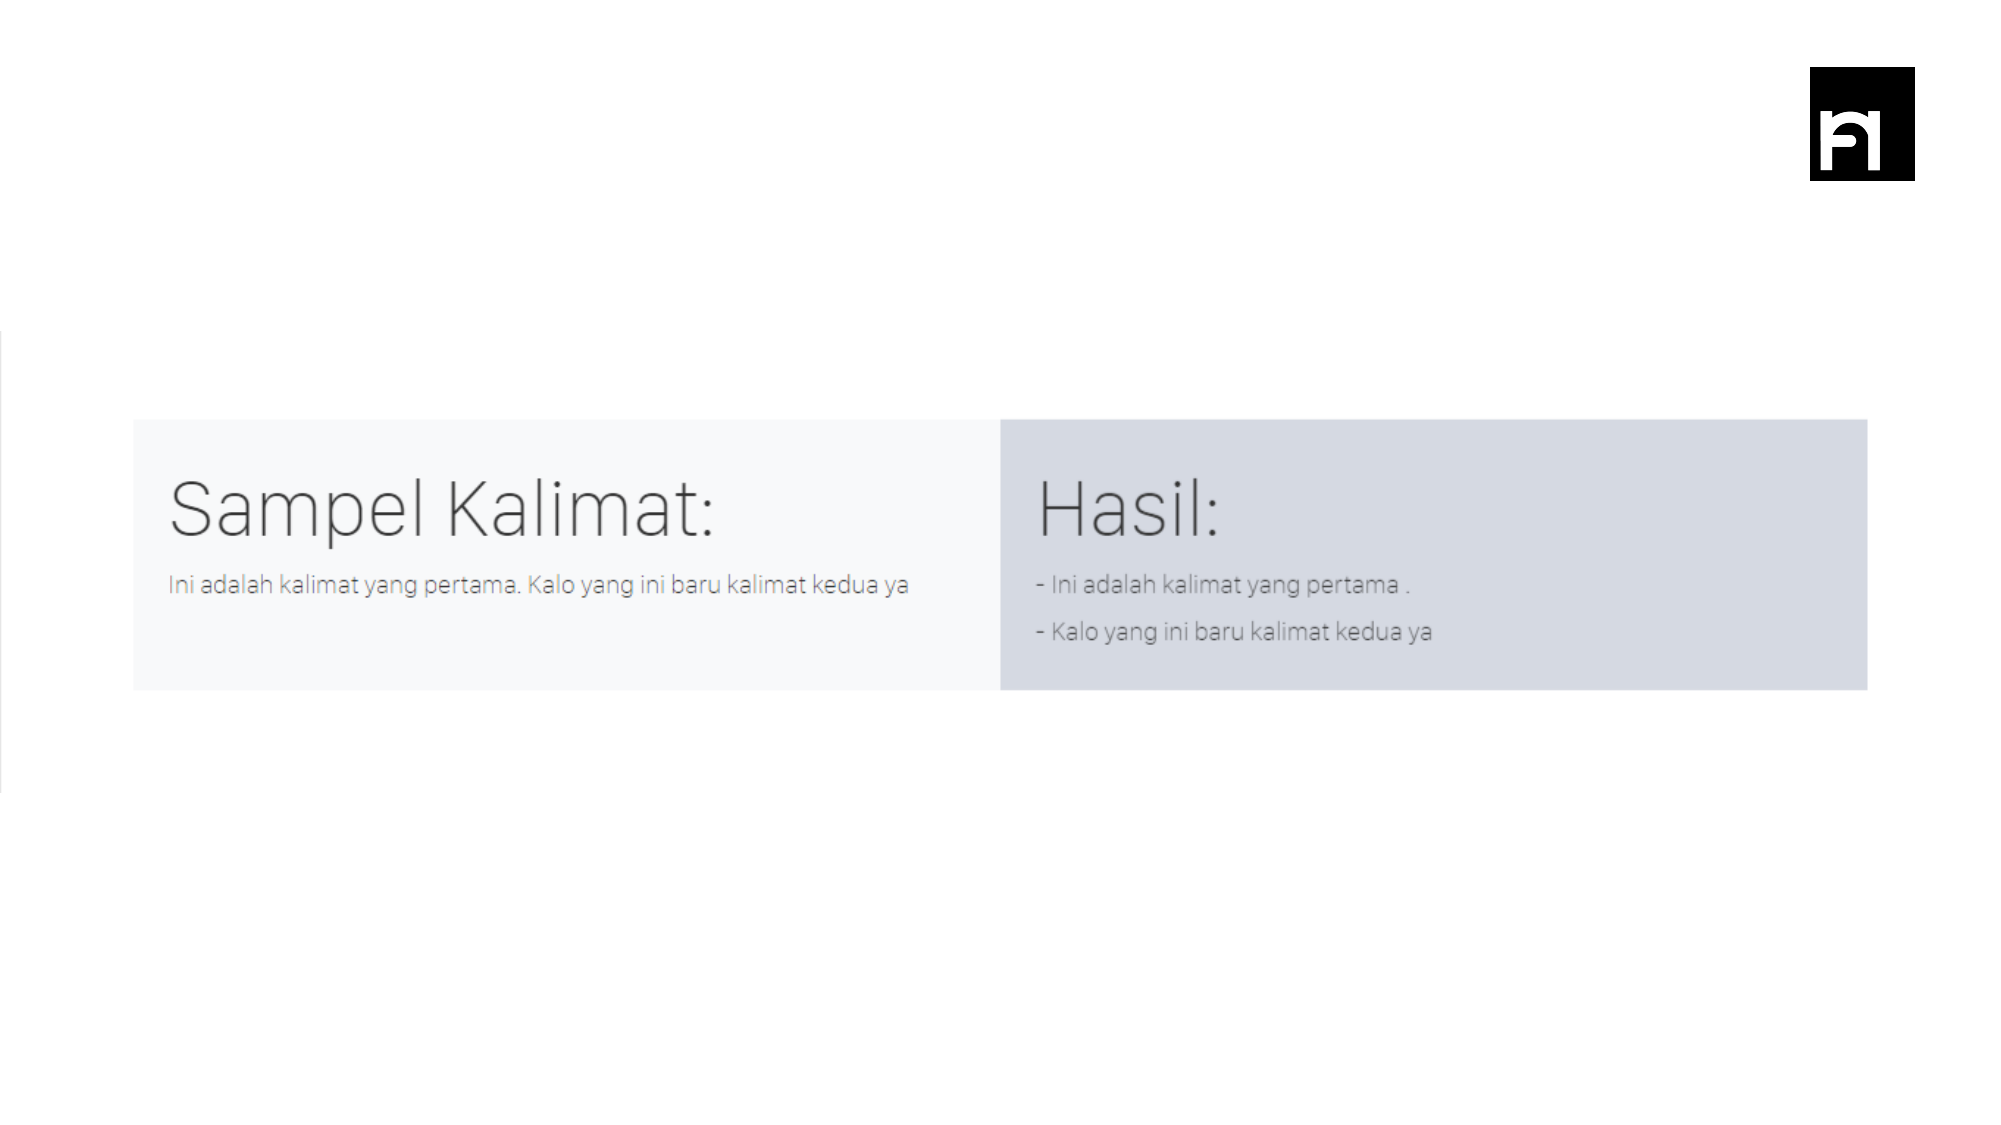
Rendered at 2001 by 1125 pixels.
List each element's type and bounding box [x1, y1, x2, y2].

picture [1810, 67, 1915, 181]
picture [0, 331, 2000, 793]
